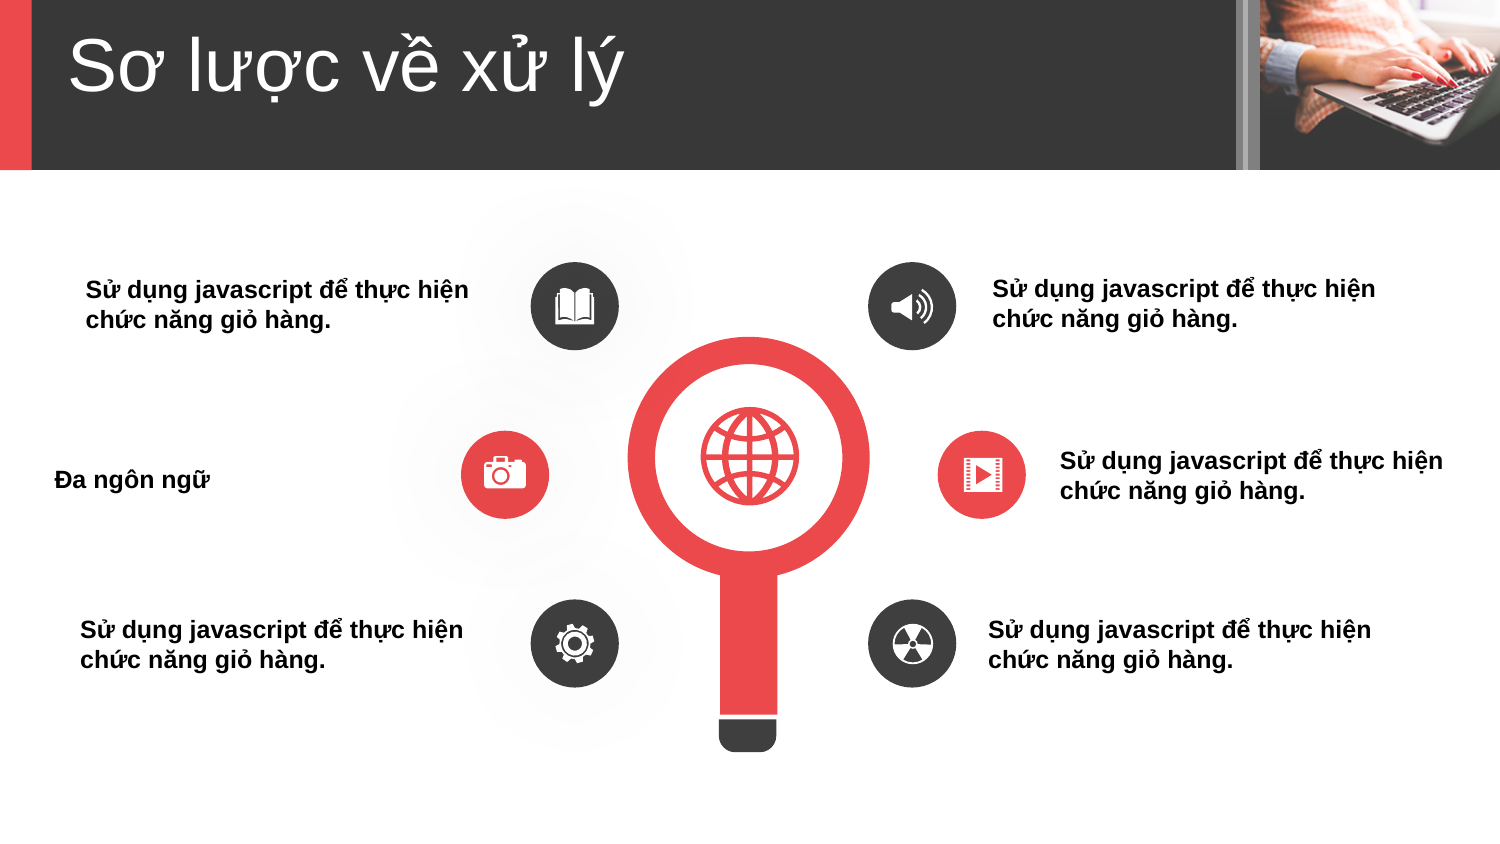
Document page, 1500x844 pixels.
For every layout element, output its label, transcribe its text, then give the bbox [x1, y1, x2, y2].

text_box [461, 428, 552, 521]
text_box [528, 259, 621, 353]
text_box Sử dụng javascript để thực hiện chức năng giỏ hàng. [65, 606, 487, 681]
text_box Sử dụng javascript để thực hiện chức năng giỏ hàng. [977, 265, 1399, 340]
text_box [866, 259, 959, 353]
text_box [604, 446, 948, 696]
picture [0, 0, 1500, 844]
text_box [553, 621, 597, 666]
text_box [953, 622, 959, 665]
text_box [553, 285, 597, 327]
list Sơ lược về xử lý [53, 13, 1235, 109]
text_box [528, 597, 598, 690]
text_box Đa ngôn ngữ [39, 456, 461, 502]
text_box [962, 456, 1005, 494]
text_box [481, 454, 529, 491]
text_box Sử dụng javascript để thực hiện chức năng giỏ hàng. [70, 266, 492, 341]
text_box [700, 404, 800, 444]
text_box Sử dụng javascript để thực hiện chức năng giỏ hàng. [973, 606, 1395, 681]
text_box Sử dụng javascript để thực hiện chức năng giỏ hàng. [1045, 437, 1467, 512]
text_box [946, 428, 1028, 521]
text_box [889, 286, 936, 327]
